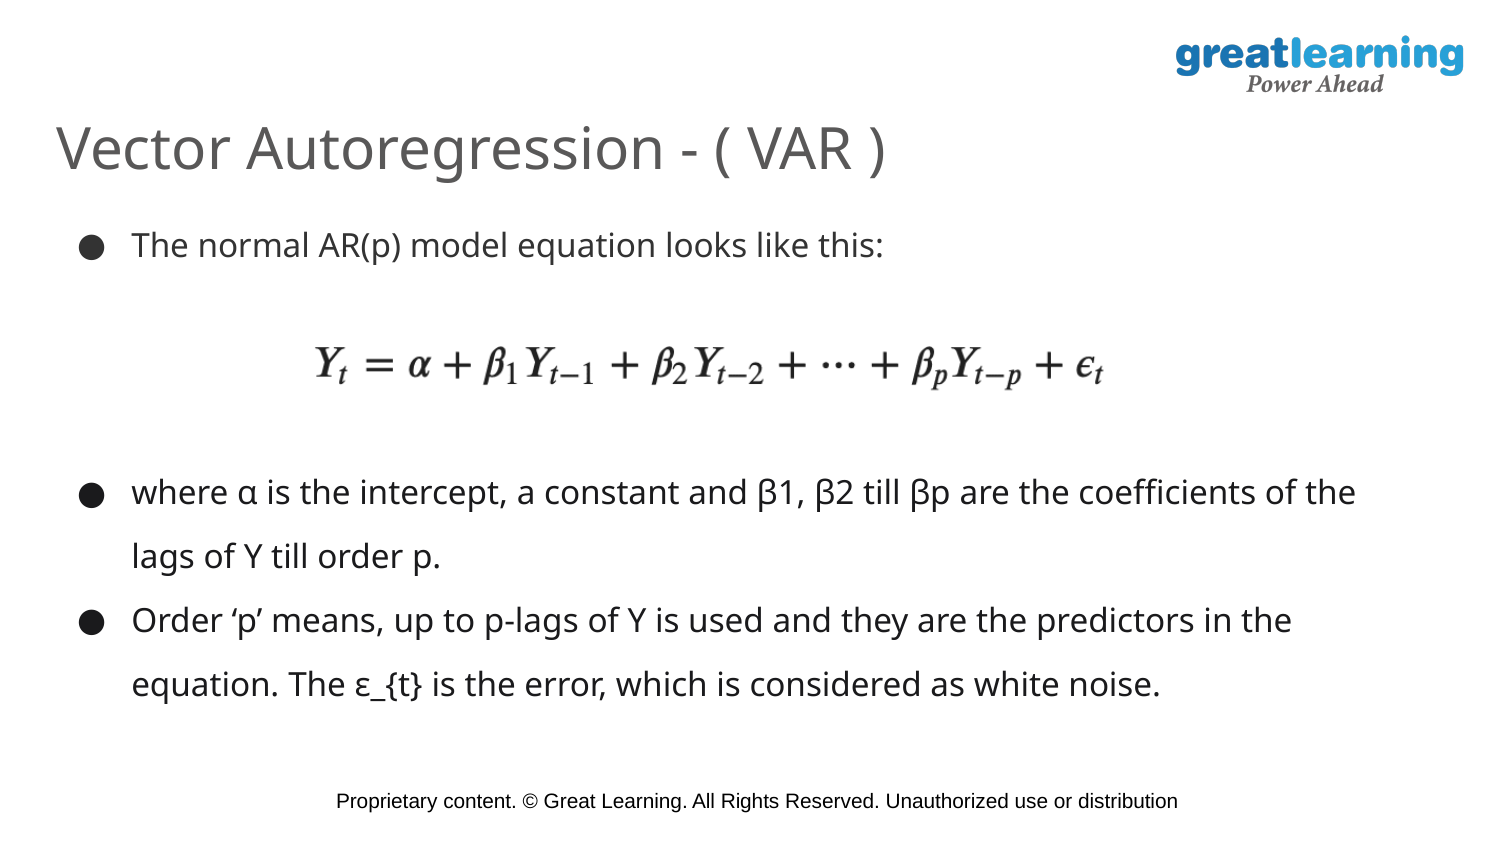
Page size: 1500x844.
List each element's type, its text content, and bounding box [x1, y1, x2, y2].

list The normal AR(p) model equation looks like this: where α is the intercept, a constant and β1, β2 till βp are the coefficients of the lags of Y till order p. Order ‘p’ means, up to p-lags of Y is used and they are the predictors in the equation. The ε_{t} is the error, which is considered as white noise. [41, 203, 1429, 764]
text_box Vector Autoregression - ( VAR ) [41, 93, 1403, 180]
picture [294, 305, 1131, 423]
picture [1175, 34, 1464, 94]
title Proprietary content. © Great Learning. All Rights Reserved. Unauthorized use or distribution [41, 24, 1474, 828]
